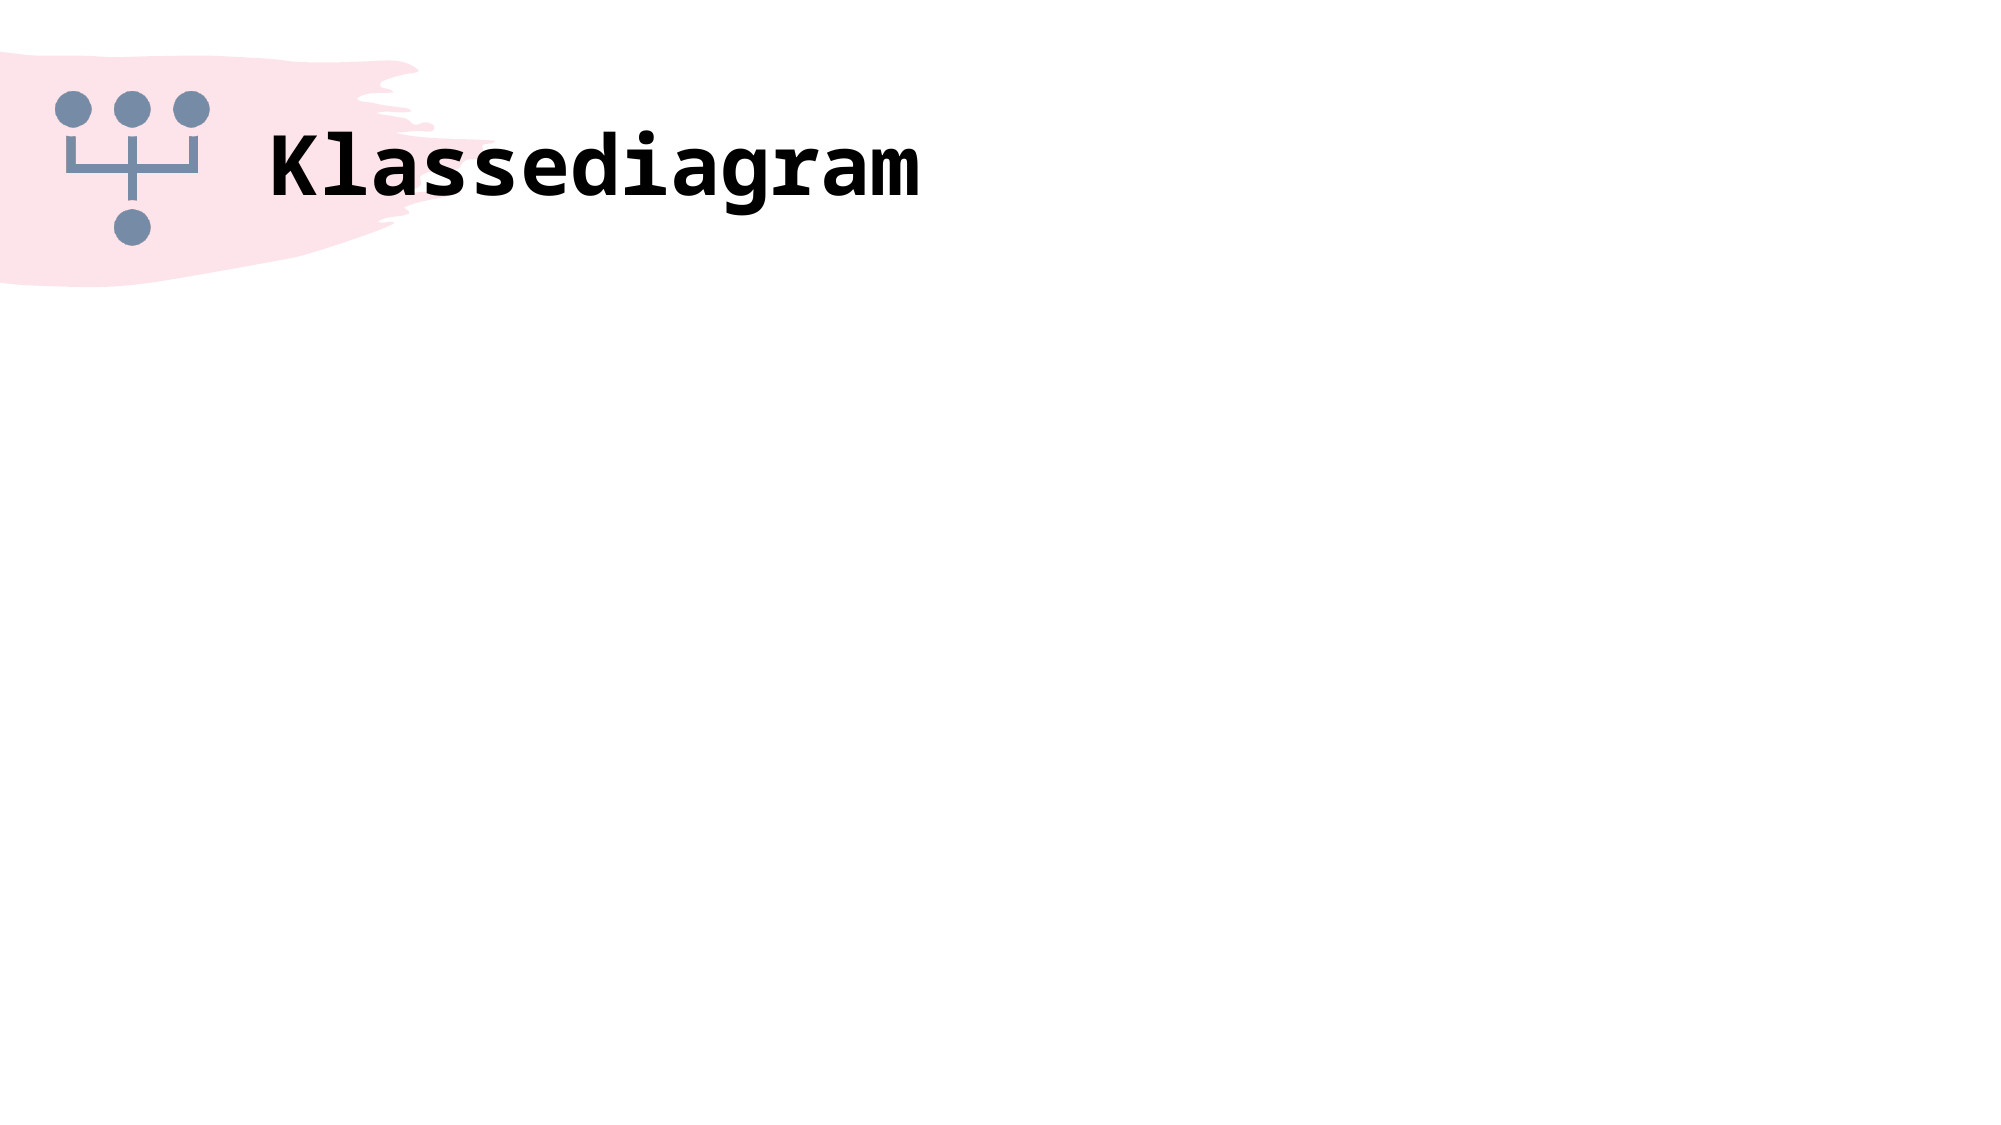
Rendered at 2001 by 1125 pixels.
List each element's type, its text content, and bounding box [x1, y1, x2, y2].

text_box [23, 59, 241, 277]
title Klassediagram [255, 59, 1855, 278]
